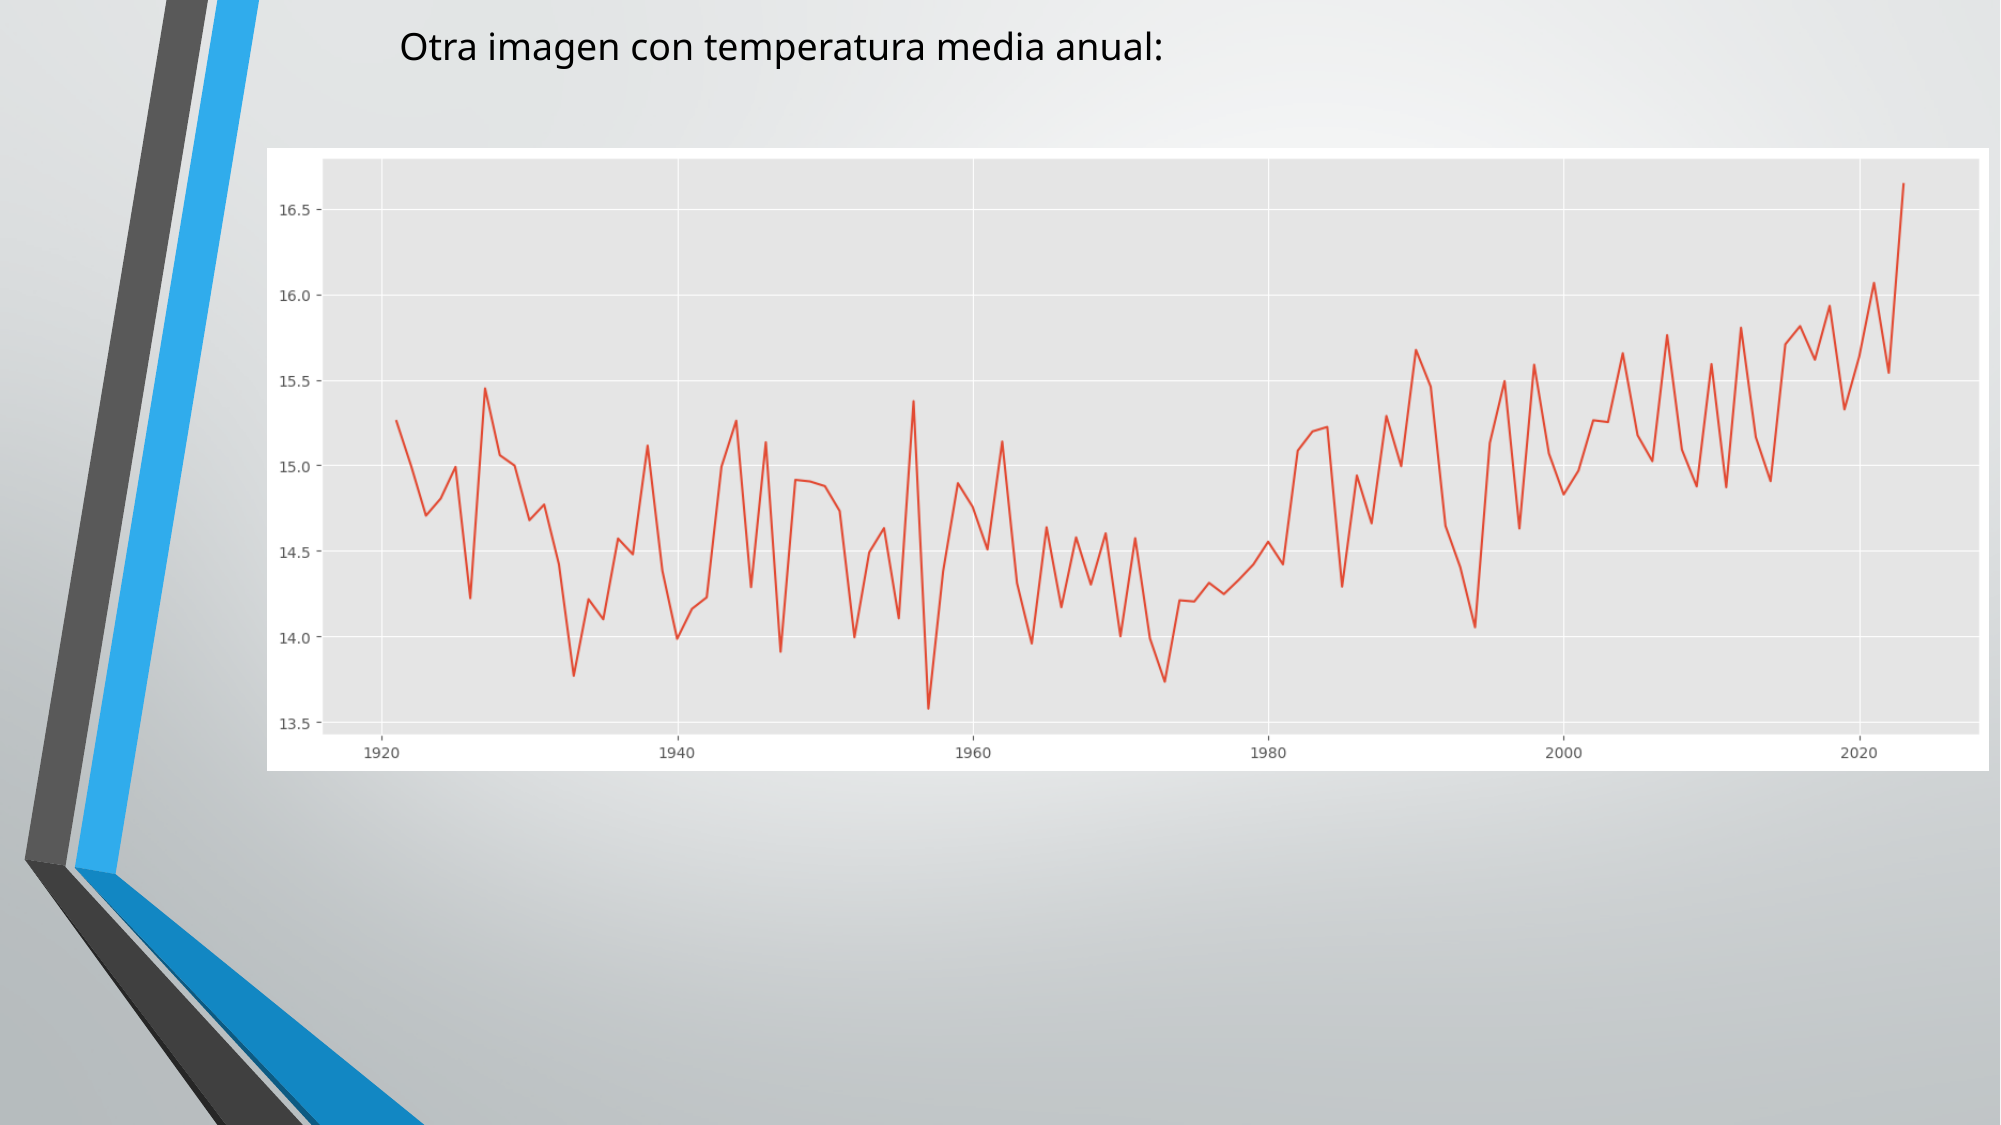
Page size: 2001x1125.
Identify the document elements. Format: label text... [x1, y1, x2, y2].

picture [266, 148, 1990, 771]
text_box Otra imagen con temperatura media anual: [384, 15, 1852, 76]
